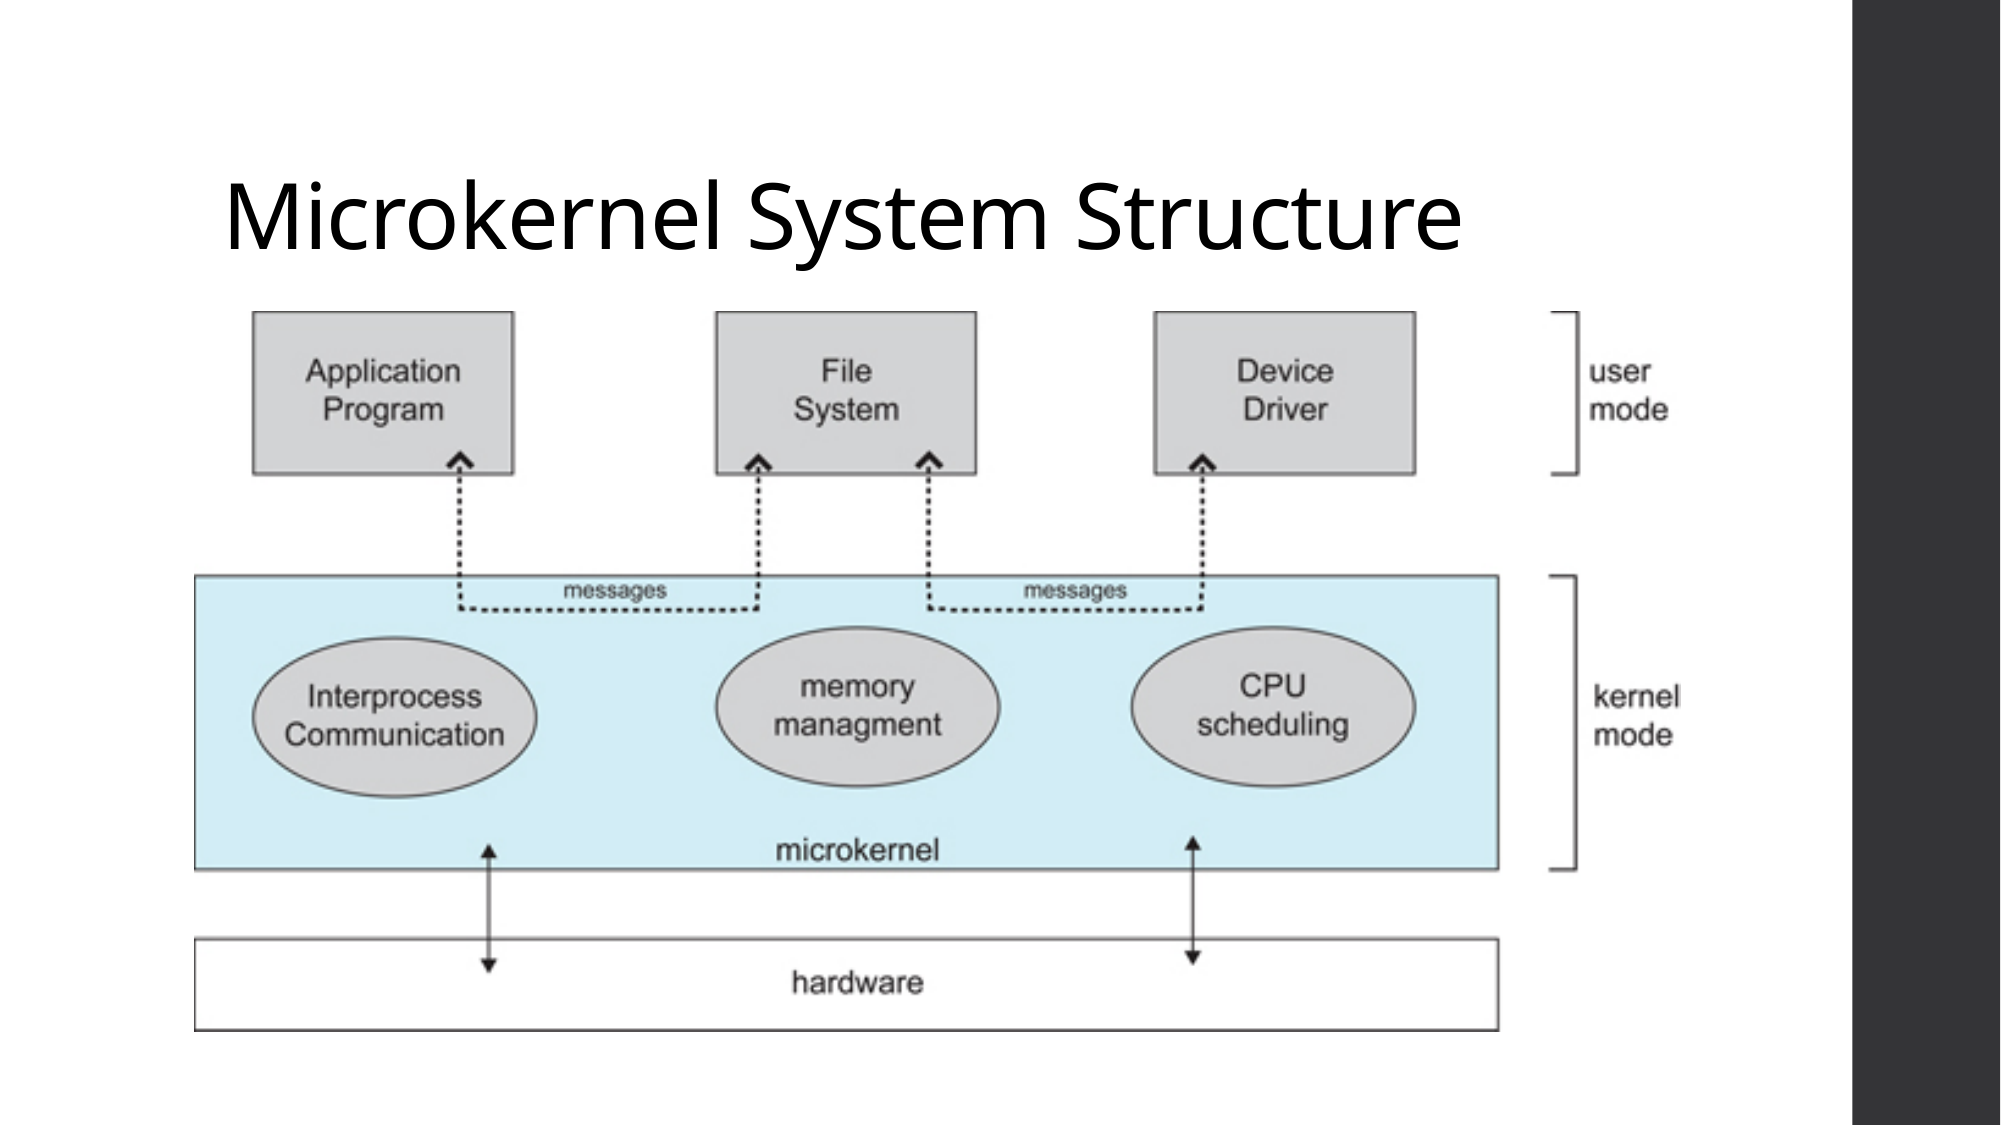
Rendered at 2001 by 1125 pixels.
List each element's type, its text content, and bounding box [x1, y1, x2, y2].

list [193, 311, 1681, 1032]
title Microkernel System Structure [206, 60, 1797, 278]
